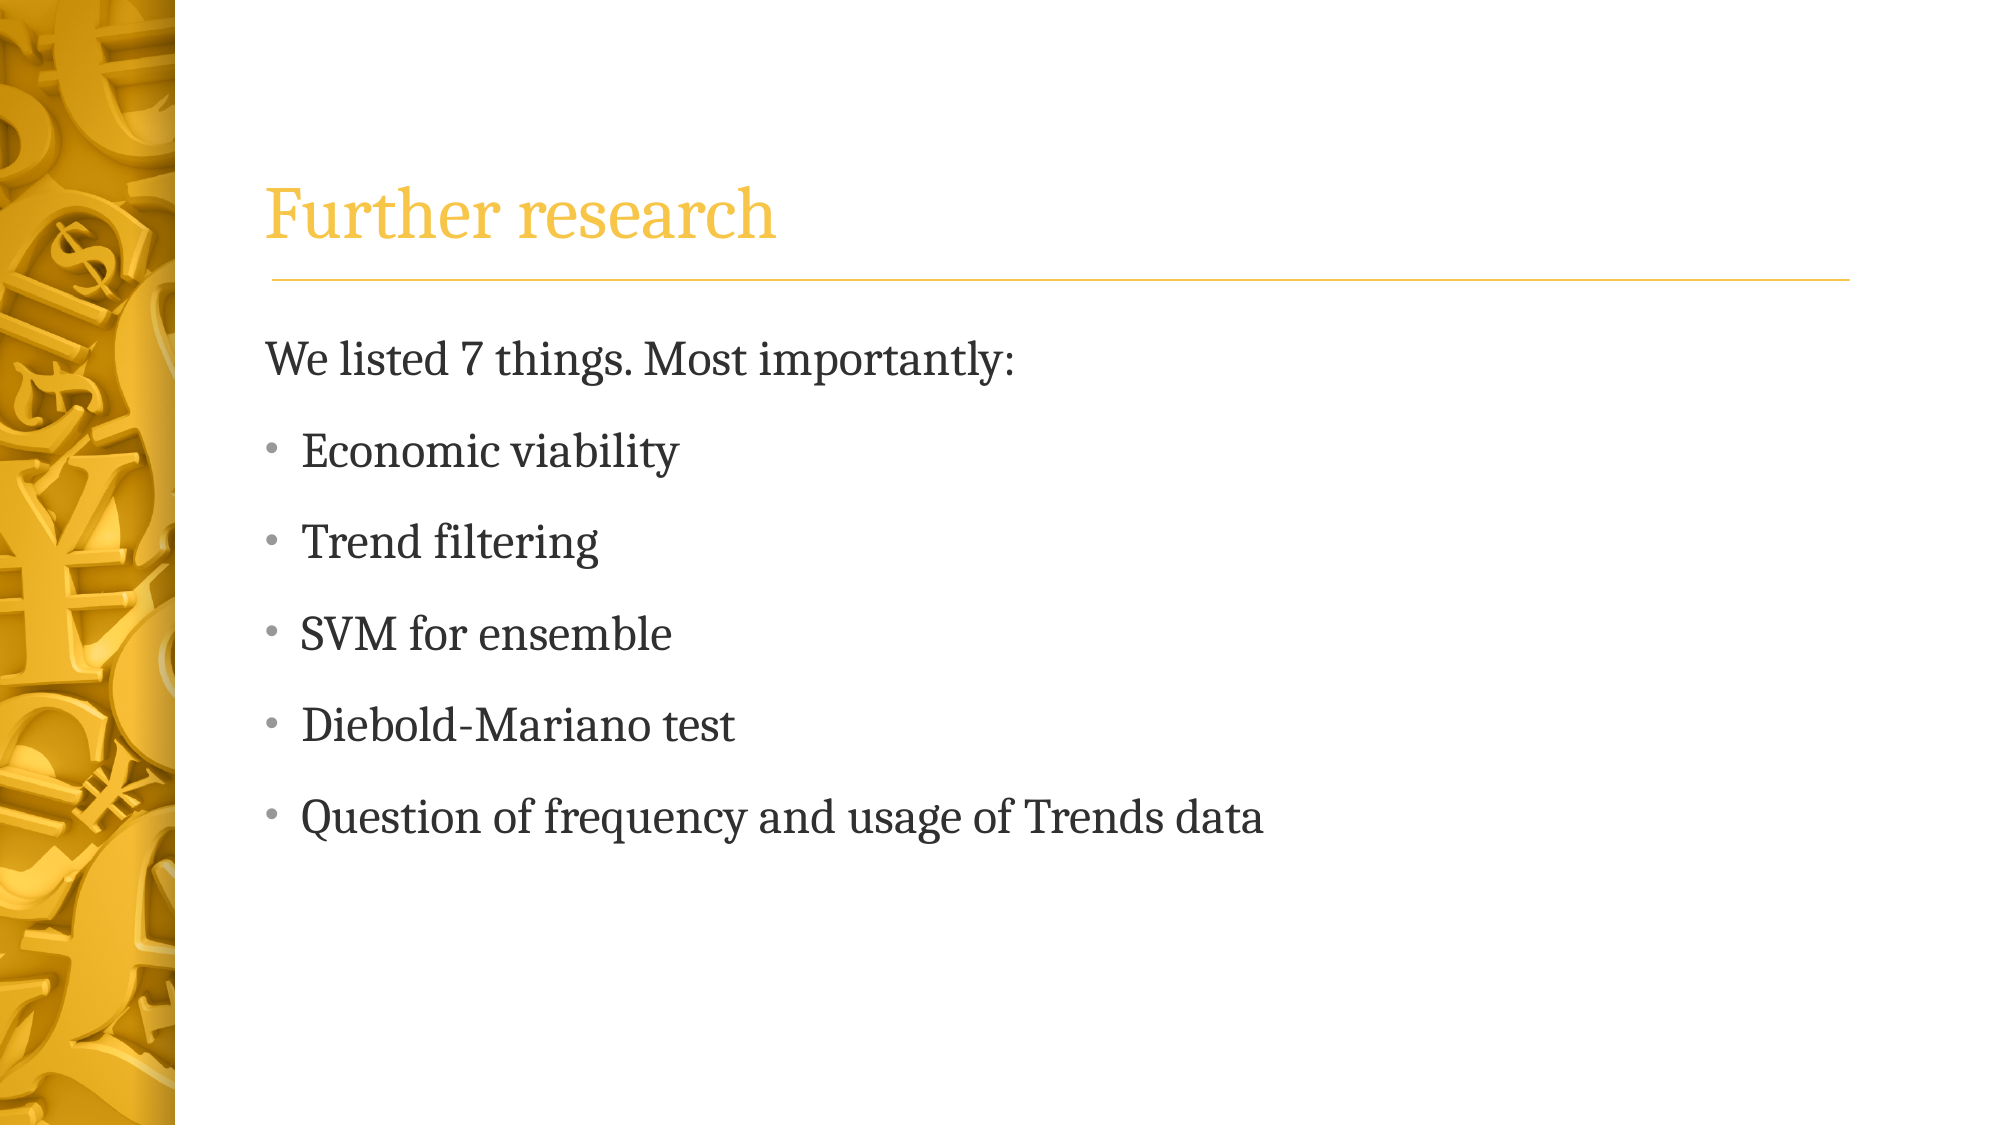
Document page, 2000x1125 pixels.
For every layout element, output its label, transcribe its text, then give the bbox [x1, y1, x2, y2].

list We listed 7 things. Most importantly: Economic viability Trend filtering SVM for ensemble Diebold-Mariano test Question of frequency and usage of Trends data [249, 324, 1863, 1012]
title Further research [249, 62, 1863, 263]
picture [0, 0, 175, 1125]
